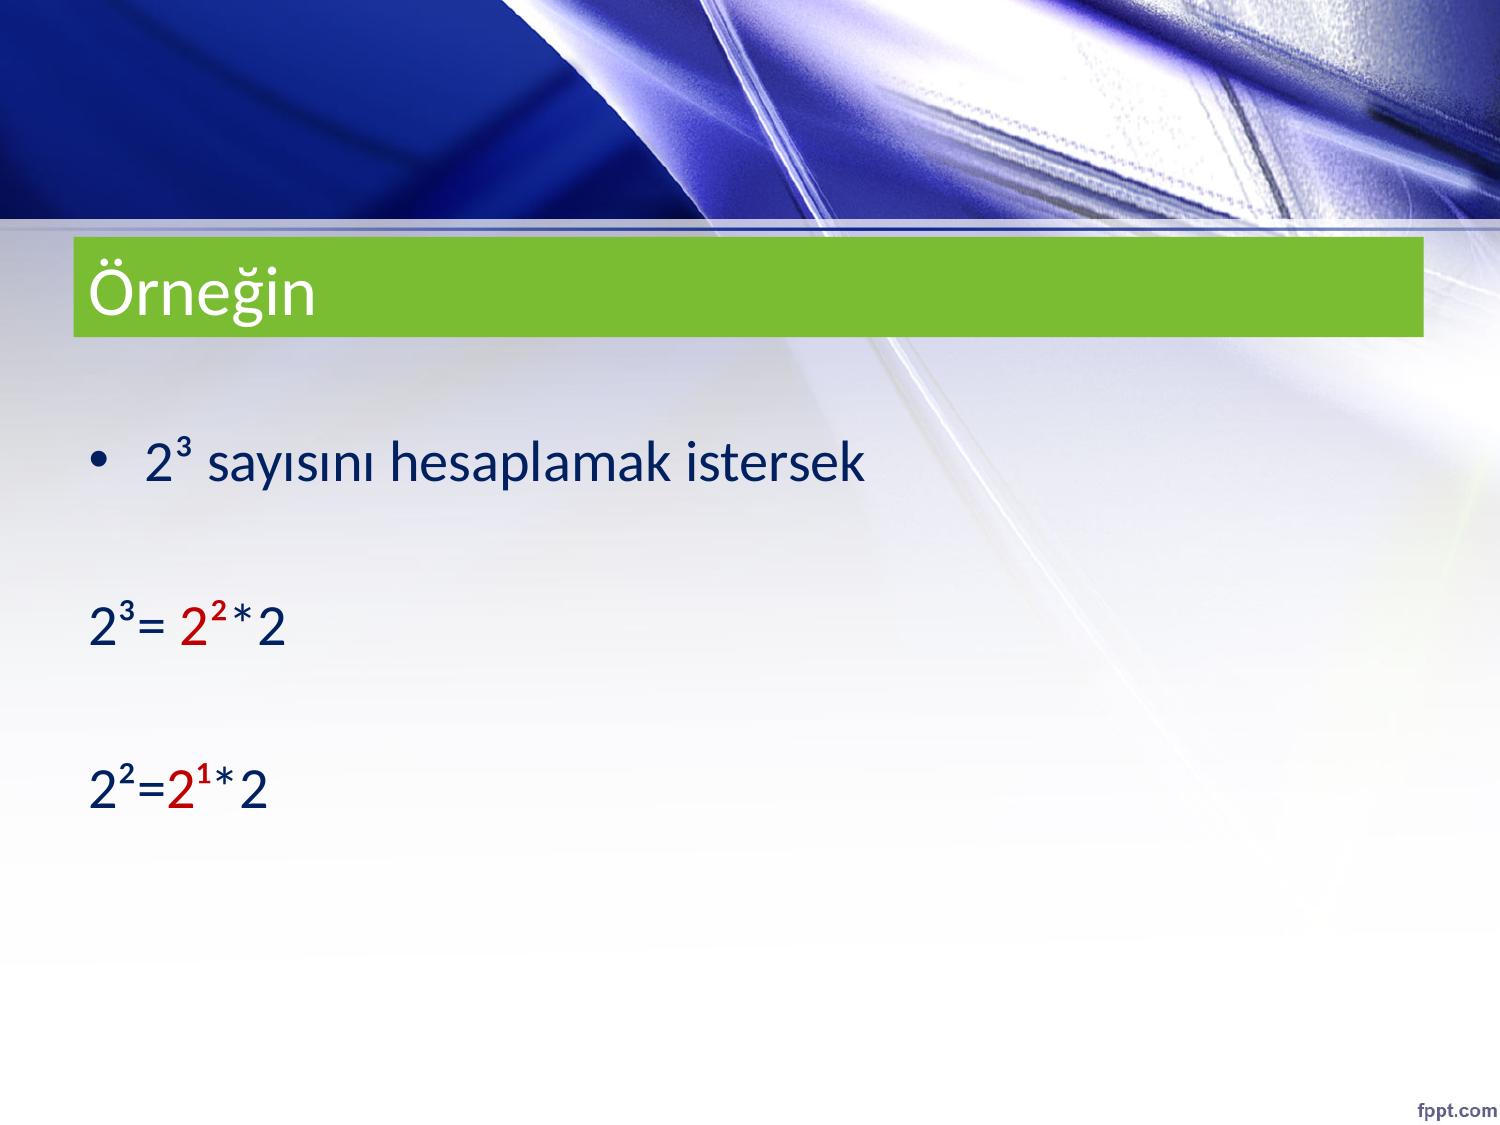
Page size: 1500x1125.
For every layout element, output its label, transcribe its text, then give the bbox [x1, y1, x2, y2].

picture [0, 0, 1500, 1125]
title Örneğin [73, 236, 1424, 338]
list 2³ sayısını hesaplamak istersek 2³= 2²*2 2²=2¹*2 [73, 415, 1424, 1059]
